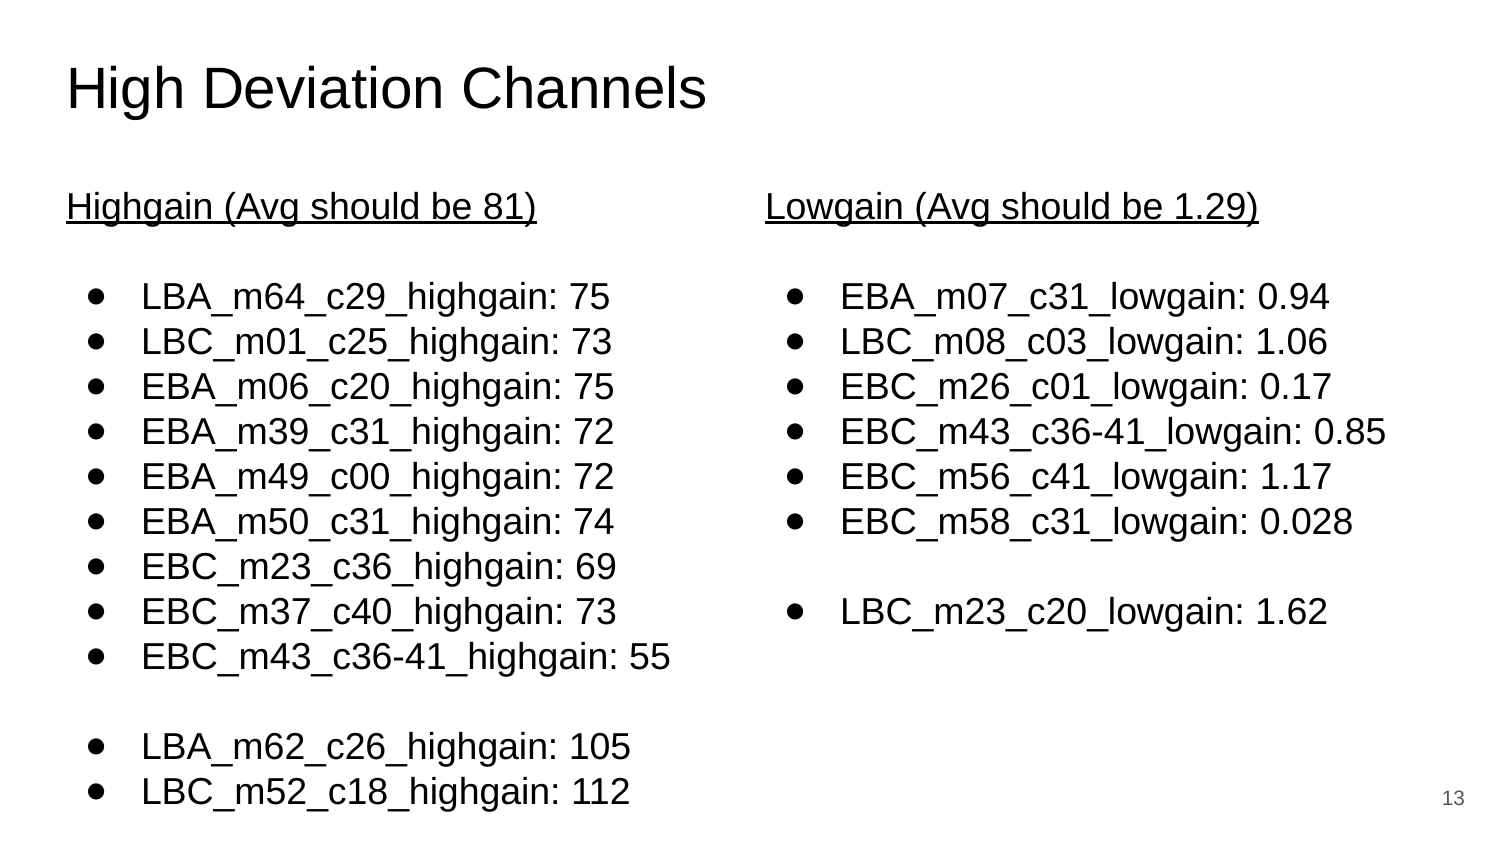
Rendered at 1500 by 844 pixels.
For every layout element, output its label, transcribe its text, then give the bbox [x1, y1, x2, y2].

slide_number ‹#› [1389, 764, 1480, 830]
title High Deviation Channels [51, 35, 1449, 130]
list Lowgain (Avg should be 1.29) EBA_m07_c31_lowgain: 0.94 LBC_m08_c03_lowgain: 1.06 EBC_m26_c01_lowgain: 0.17 EBC_m43_c36-41_lowgain: 0.85 EBC_m56_c41_lowgain: 1.17 EBC_m58_c31_lowgain: 0.028 LBC_m23_c20_lowgain: 1.62 [750, 166, 1449, 728]
list Highgain (Avg should be 81) LBA_m64_c29_highgain: 75 LBC_m01_c25_highgain: 73 EBA_m06_c20_highgain: 75 EBA_m39_c31_highgain: 72 EBA_m49_c00_highgain: 72 EBA_m50_c31_highgain: 74 EBC_m23_c36_highgain: 69 EBC_m37_c40_highgain: 73 EBC_m43_c36-41_highgain: 55 LBA_m62_c26_highgain: 105 LBC_m52_c18_highgain: 112 [51, 166, 750, 728]
